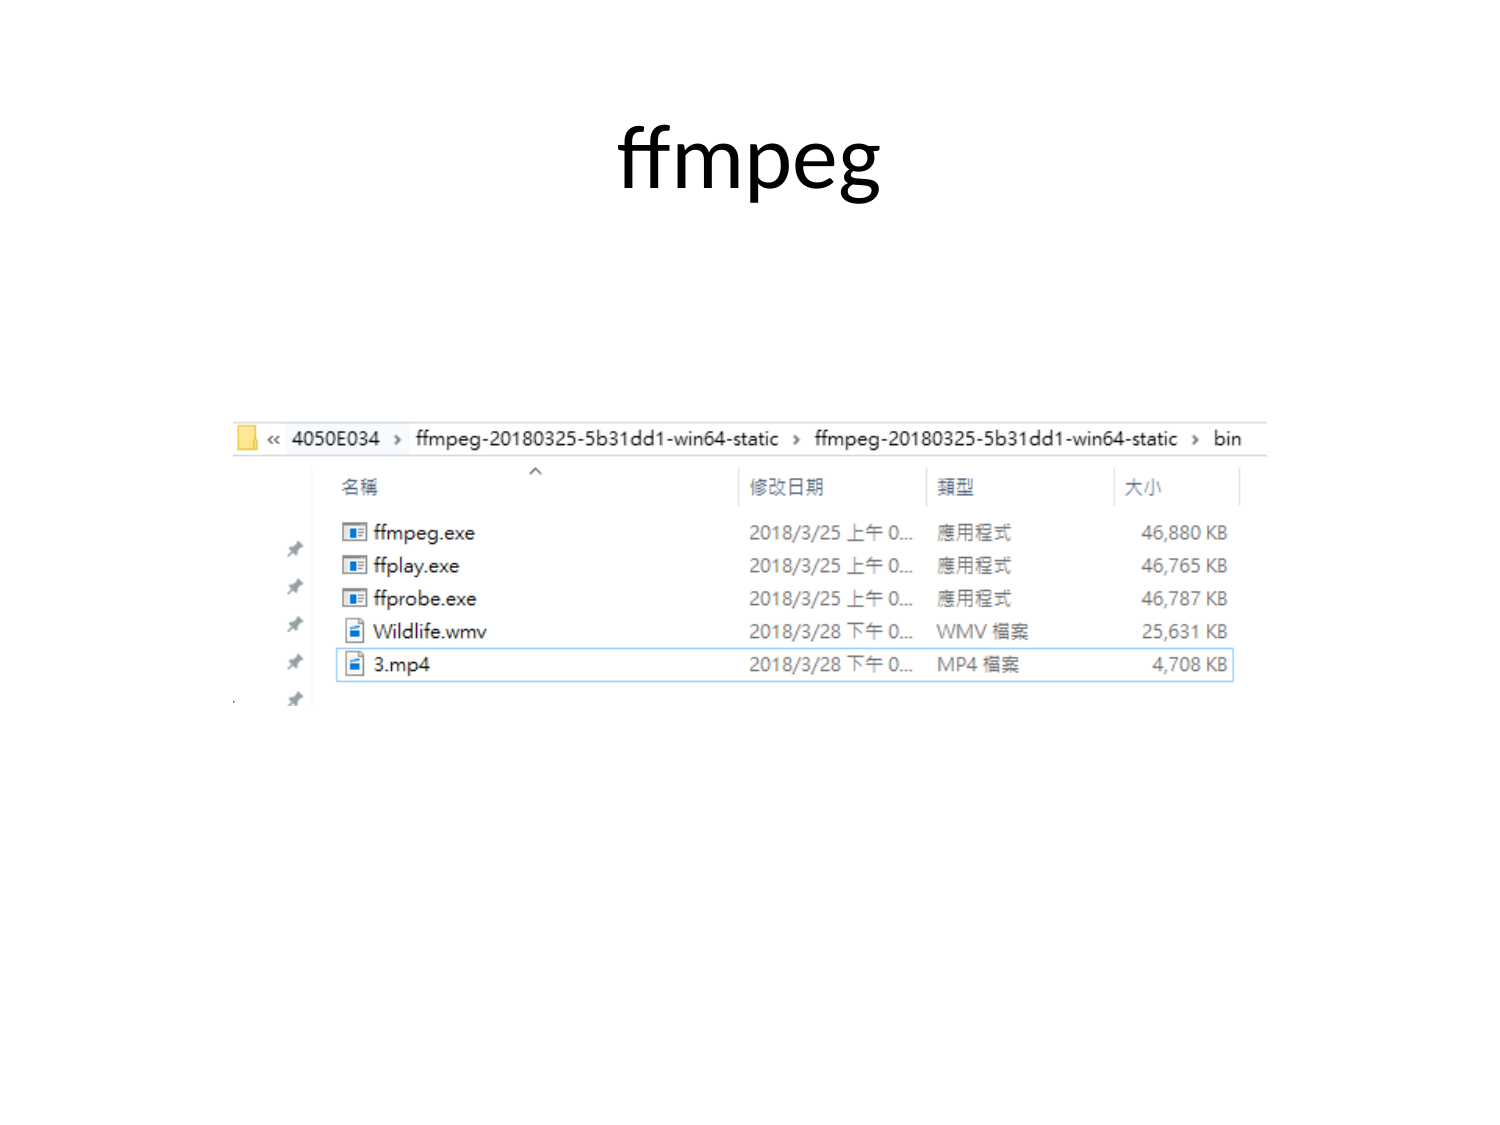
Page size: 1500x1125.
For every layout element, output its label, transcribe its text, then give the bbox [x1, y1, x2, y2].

picture [233, 419, 1267, 706]
title ffmpeg [112, 30, 1388, 273]
